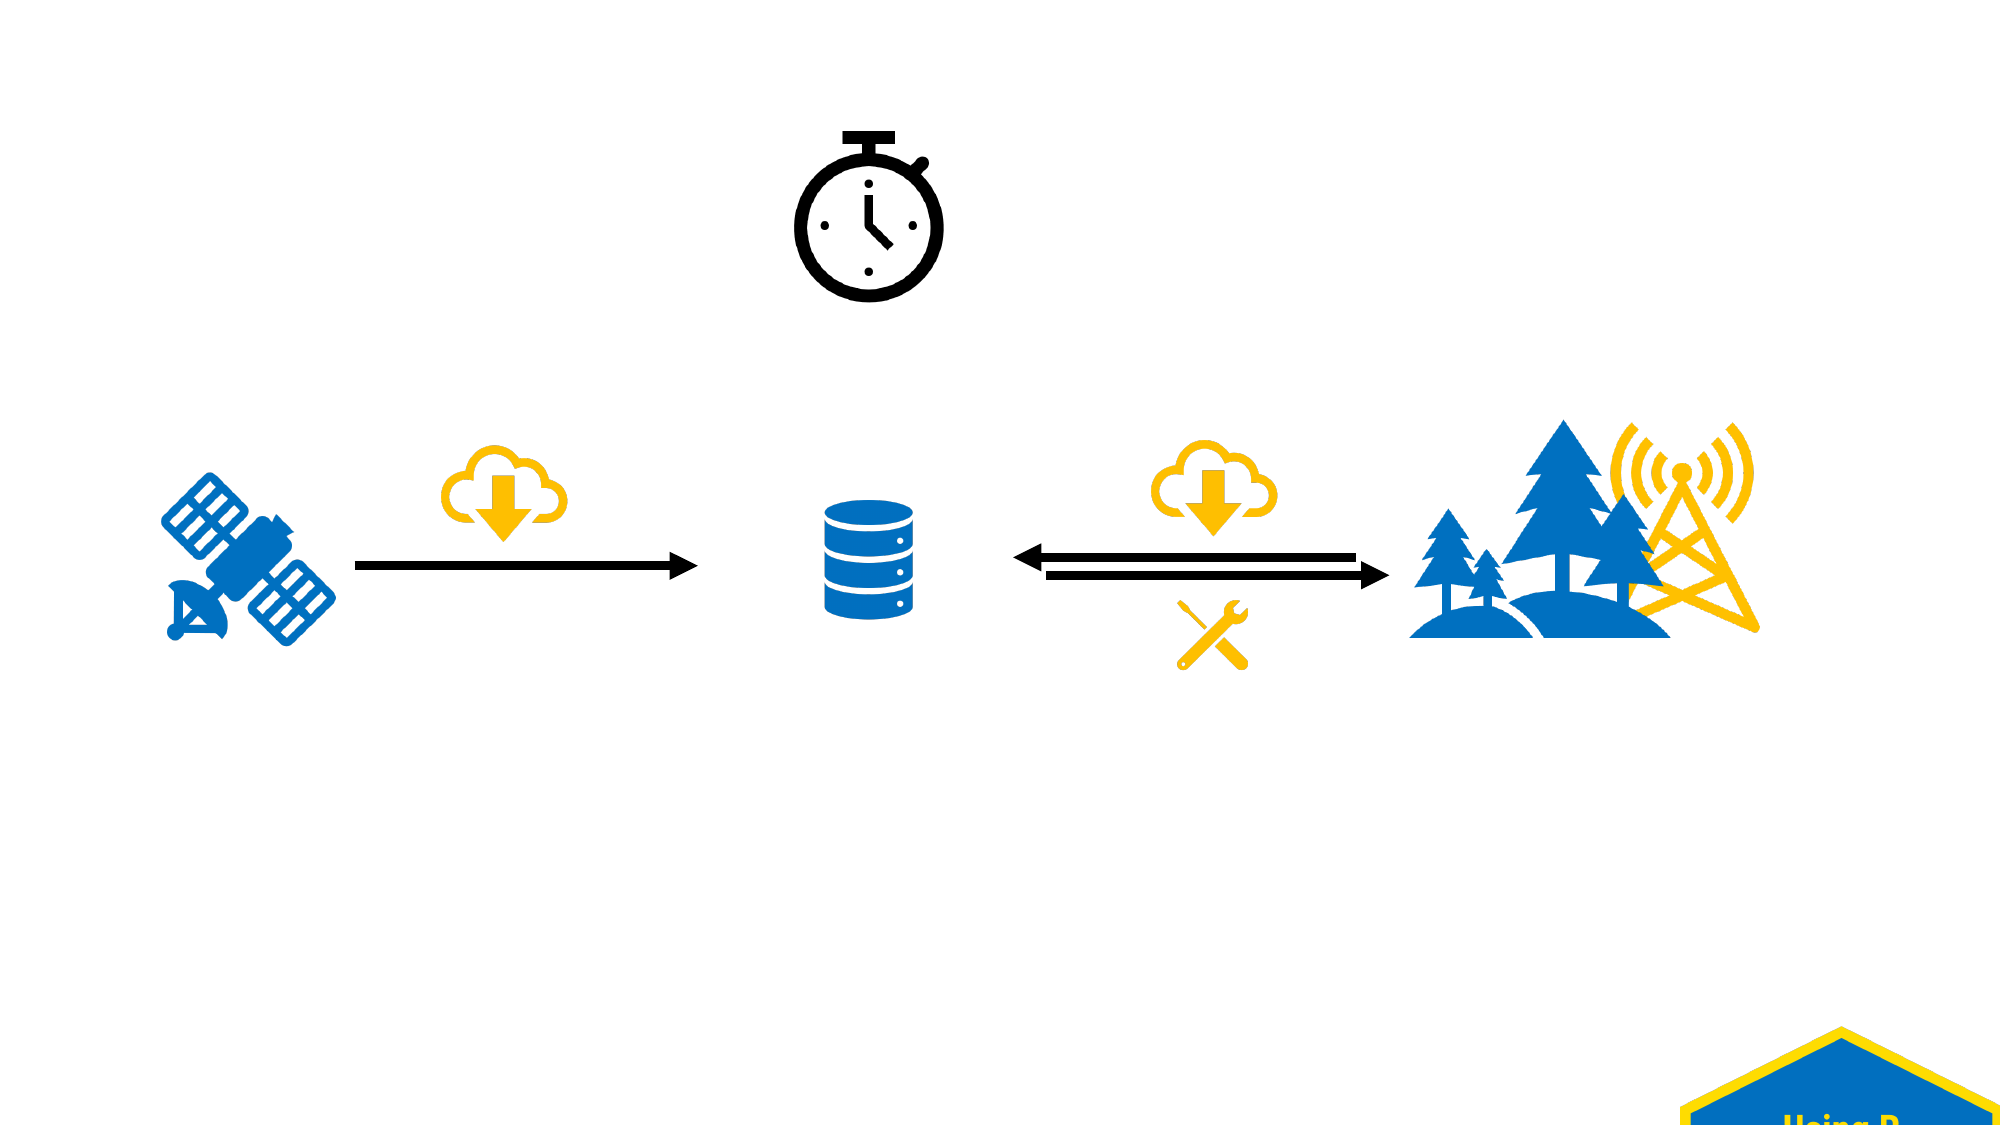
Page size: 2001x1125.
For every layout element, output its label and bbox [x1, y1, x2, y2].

picture [438, 427, 570, 560]
picture [1397, 385, 1803, 670]
picture [763, 111, 974, 322]
picture [1148, 422, 1280, 554]
picture [1680, 1026, 2000, 1125]
picture [793, 484, 944, 635]
picture [1170, 593, 1255, 677]
picture [140, 464, 344, 667]
